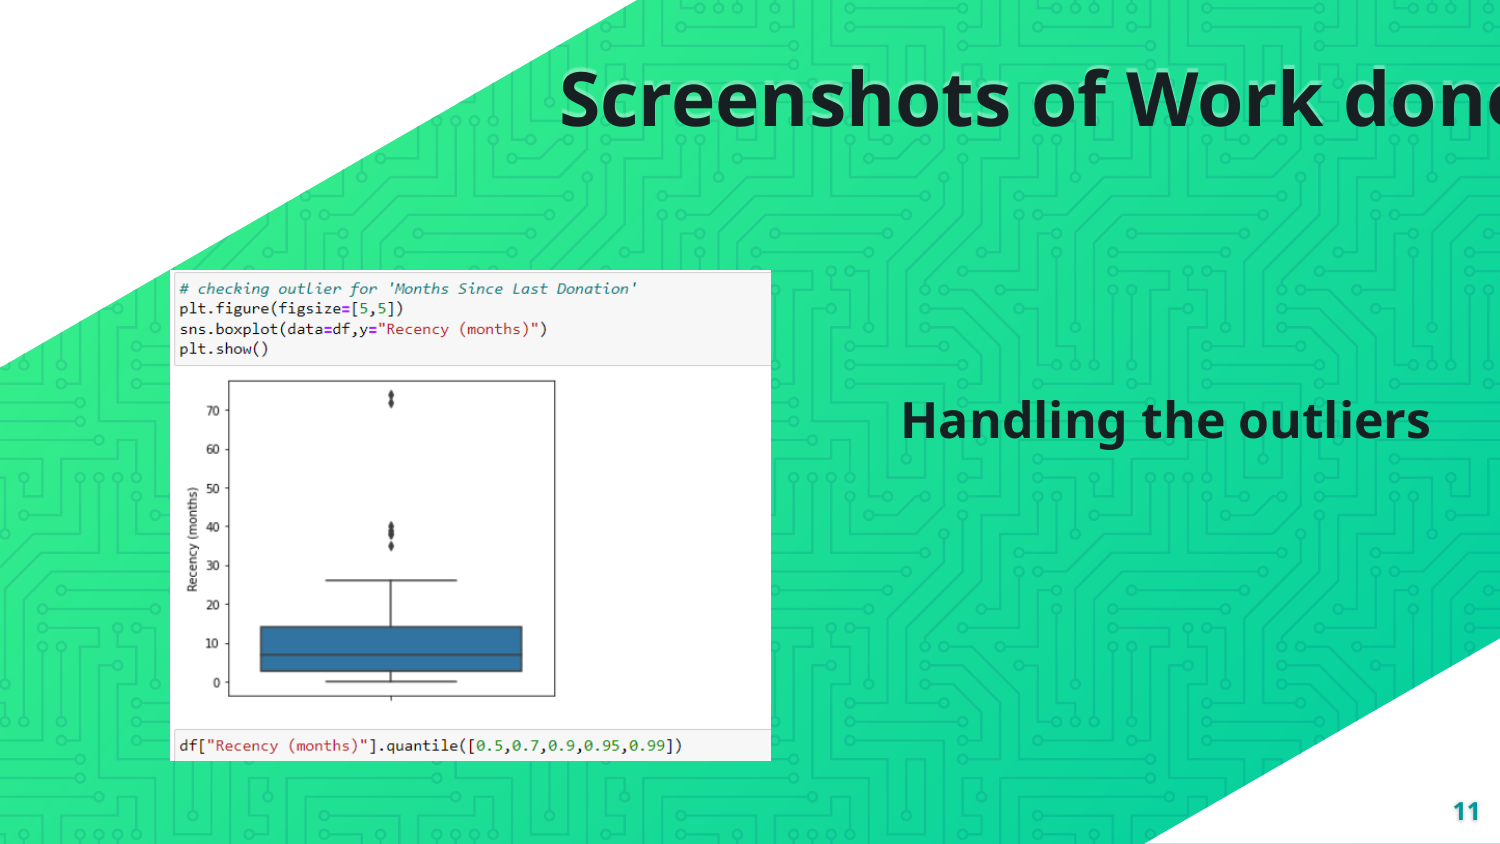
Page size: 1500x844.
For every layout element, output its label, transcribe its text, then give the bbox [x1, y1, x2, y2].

picture [170, 269, 771, 761]
text_box Screenshots of Work done [559, 61, 1500, 252]
list Handling the outliers [750, 252, 1461, 783]
slide_number 11 [1391, 779, 1482, 844]
